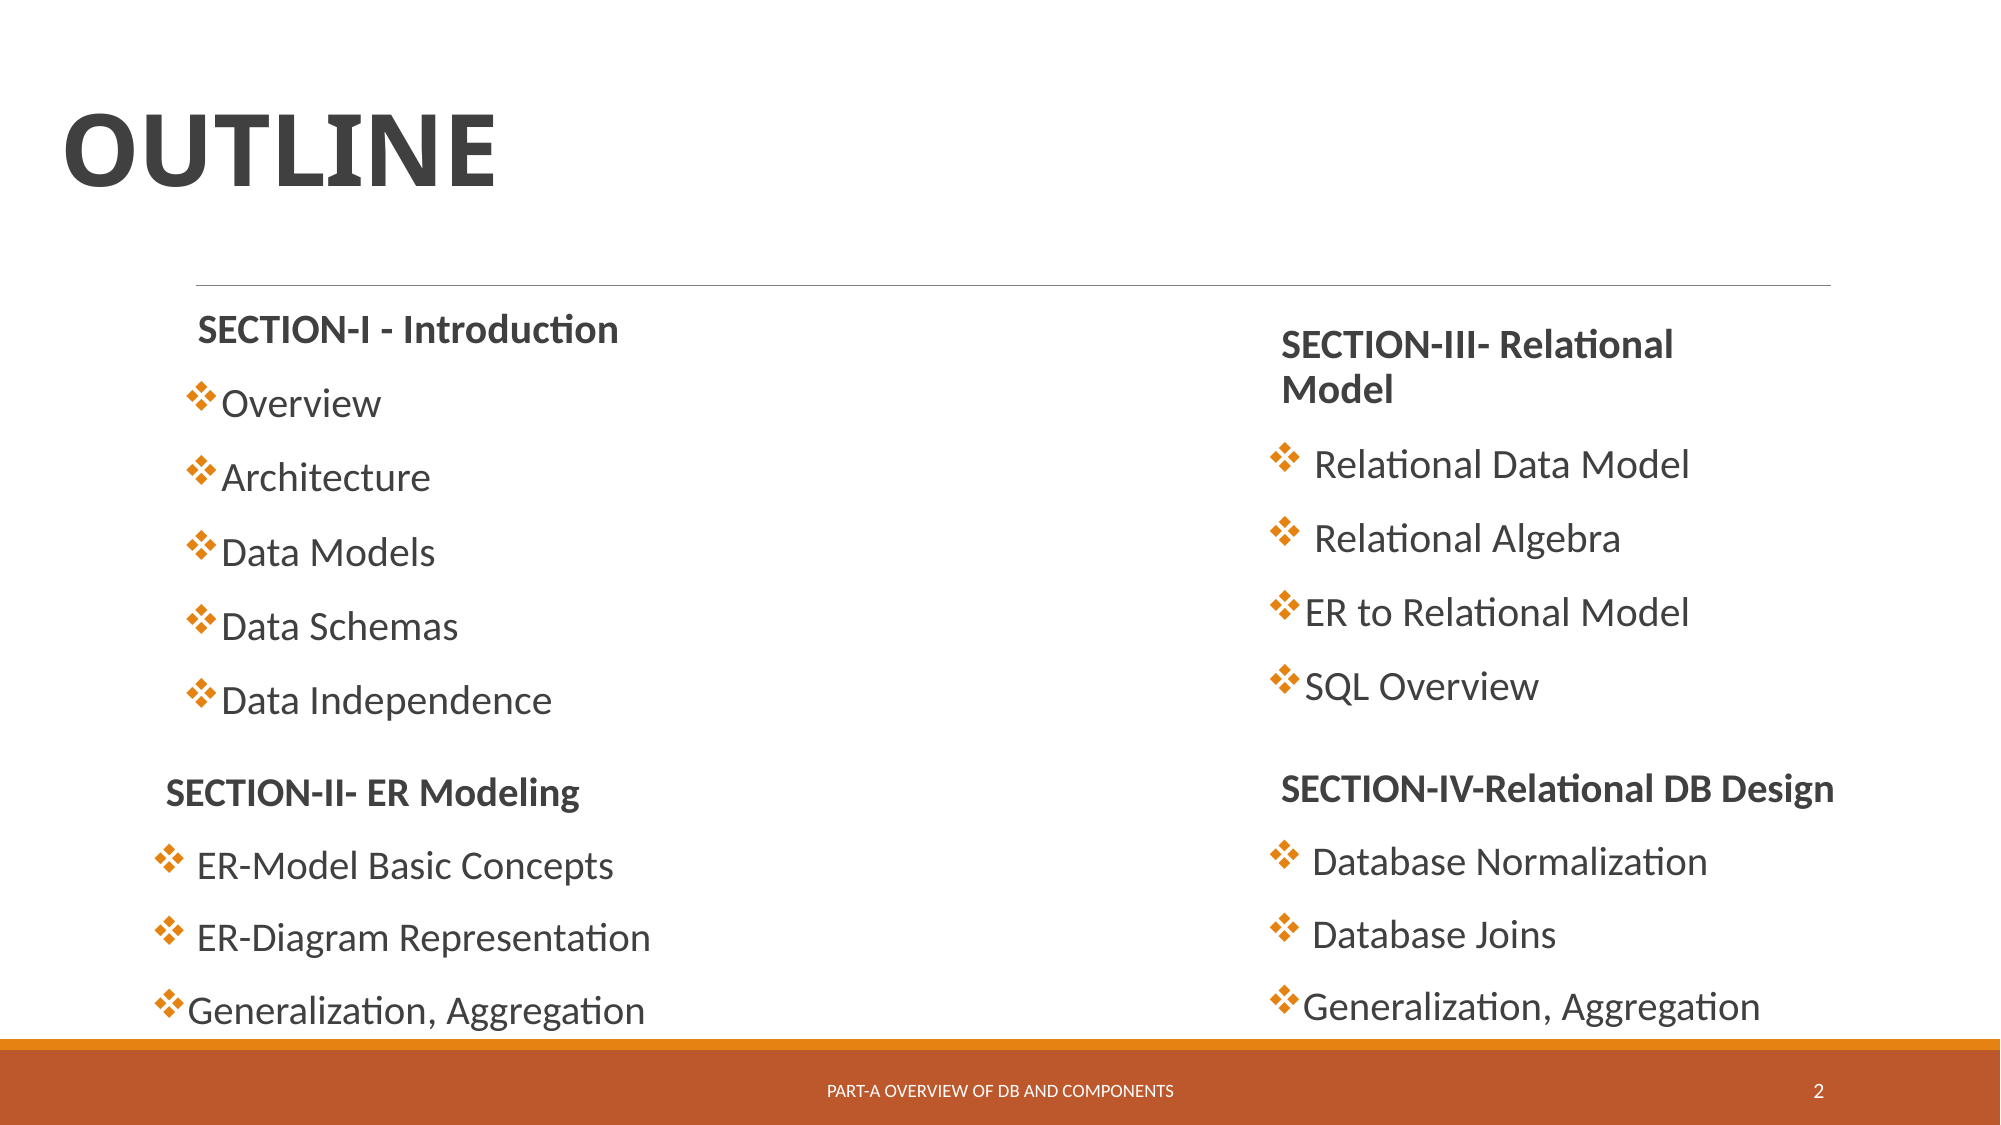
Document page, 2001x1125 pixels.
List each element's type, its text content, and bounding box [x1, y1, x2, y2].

text_box SECTION-II- ER Modeling ER-Model Basic Concepts ER-Diagram Representation Generalization, Aggregation [151, 763, 681, 1043]
title OUTLINE [45, 0, 1696, 215]
text_box SECTION-III- Relational Model Relational Data Model Relational Algebra ER to Relational Model SQL Overview [1266, 315, 1797, 595]
list SECTION-I - Introduction Overview Architecture Data Models Data Schemas Data Independence [183, 300, 967, 693]
footer Part-A Overview of DB and Components [604, 1059, 1396, 1120]
slide_number 2 [1624, 1059, 1840, 1120]
text_box SECTION-IV-Relational DB Design Database Normalization Database Joins Generalization, Aggregation [1266, 760, 1912, 1039]
